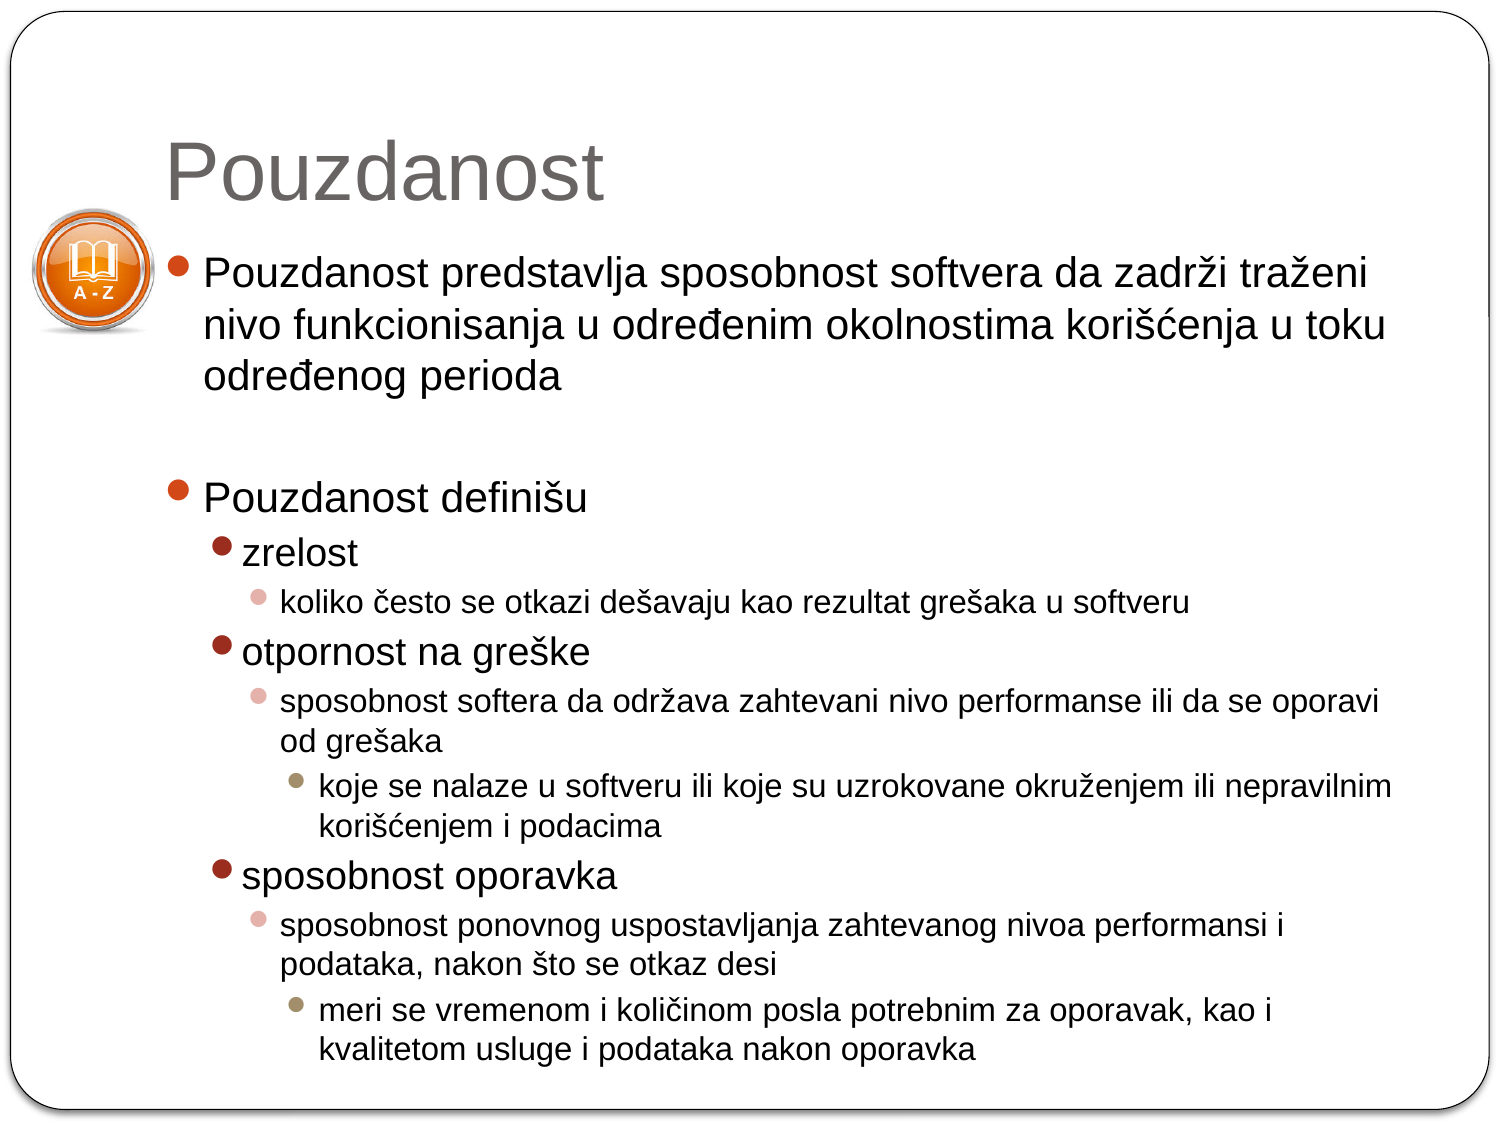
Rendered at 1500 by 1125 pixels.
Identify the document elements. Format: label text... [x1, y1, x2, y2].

list Pouzdanost predstavlja sposobnost softvera da zadrži traženi nivo funkcionisanja u određenim okolnostima korišćenja u toku određenog perioda Pouzdanost definišu zrelost koliko često se otkazi dešavaju kao rezultat grešaka u softveru otpornost na greške sposobnost softera da održava zahtevani nivo performanse ili da se oporavi od grešaka koje se nalaze u softveru ili koje su uzrokovane okruženjem ili nepravilnim korišćenjem i podacima sposobnost oporavka sposobnost ponovnog uspostavljanja zahtevanog nivoa performansi i podataka, nakon što se otkaz desi meri se vremenom i količinom posla potrebnim za oporavak, kao i kvalitetom usluge i podataka nakon oporavka [150, 237, 1425, 1075]
title Pouzdanost [150, 45, 1425, 233]
picture [22, 199, 163, 340]
